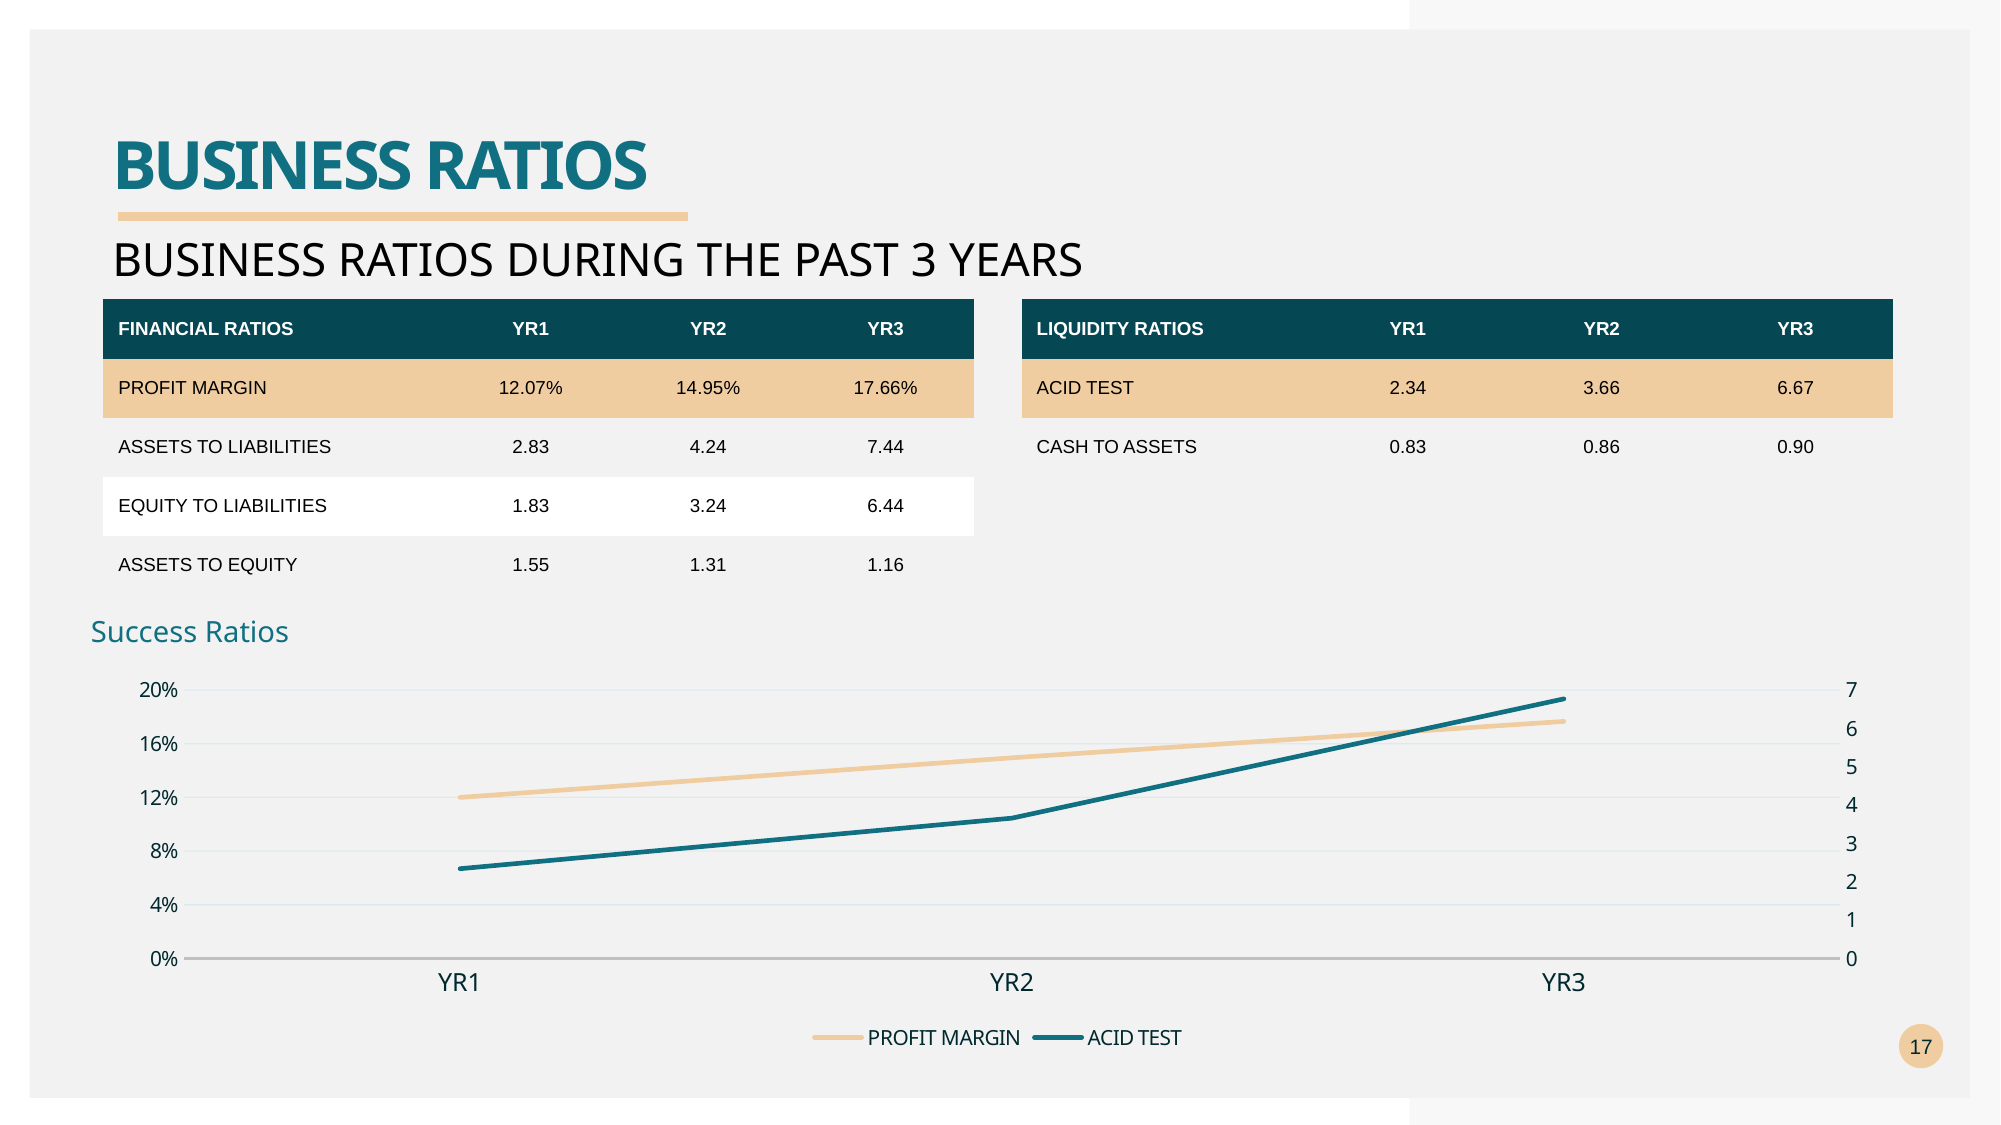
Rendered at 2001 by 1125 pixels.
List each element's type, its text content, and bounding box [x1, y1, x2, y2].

table_cell ACID TEST [1022, 359, 1311, 418]
table_cell 1.83 [442, 477, 619, 536]
table_cell CASH TO ASSETS [1022, 418, 1311, 477]
slide_number 17 [1898, 1023, 1944, 1069]
table_cell PROFIT MARGIN [103, 359, 442, 418]
table_cell 12.07% [442, 359, 619, 418]
table_cell 7.44 [797, 418, 974, 477]
table_cell 1.16 [797, 536, 974, 595]
table_cell 0.90 [1699, 418, 1893, 477]
table_cell 0.83 [1311, 418, 1505, 477]
chart [103, 668, 1893, 1058]
table_header LIQUIDITY RATIOS [1022, 299, 1311, 359]
table_cell 0.86 [1505, 418, 1699, 477]
table_cell 17.66% [797, 359, 974, 418]
table_cell 3.24 [619, 477, 797, 536]
table_cell 1.31 [619, 536, 797, 595]
table_cell 14.95% [619, 359, 797, 418]
table_header YR3 [797, 299, 974, 359]
table_cell EQUITY TO LIABILITIES [103, 477, 442, 536]
table_header YR1 [442, 299, 619, 359]
table_cell 6.44 [797, 477, 974, 536]
table_header YR1 [1311, 299, 1505, 359]
table_header YR2 [619, 299, 797, 359]
table_cell 3.66 [1505, 359, 1699, 418]
table_cell 6.67 [1699, 359, 1893, 418]
title BUSINESS RATIOS [112, 132, 1353, 194]
table_header YR2 [1505, 299, 1699, 359]
list BUSINESS RATIOS DURING THE PAST 3 YEARS [112, 230, 1353, 290]
table_header YR3 [1699, 299, 1893, 359]
table_cell 2.34 [1311, 359, 1505, 418]
table_cell 2.83 [442, 418, 619, 477]
text_box Success Ratios [90, 613, 290, 649]
table_cell ASSETS TO EQUITY [103, 536, 442, 595]
table_cell 1.55 [442, 536, 619, 595]
table_cell 4.24 [619, 418, 797, 477]
table_header FINANCIAL RATIOS [103, 299, 442, 359]
table_cell ASSETS TO LIABILITIES [103, 418, 442, 477]
